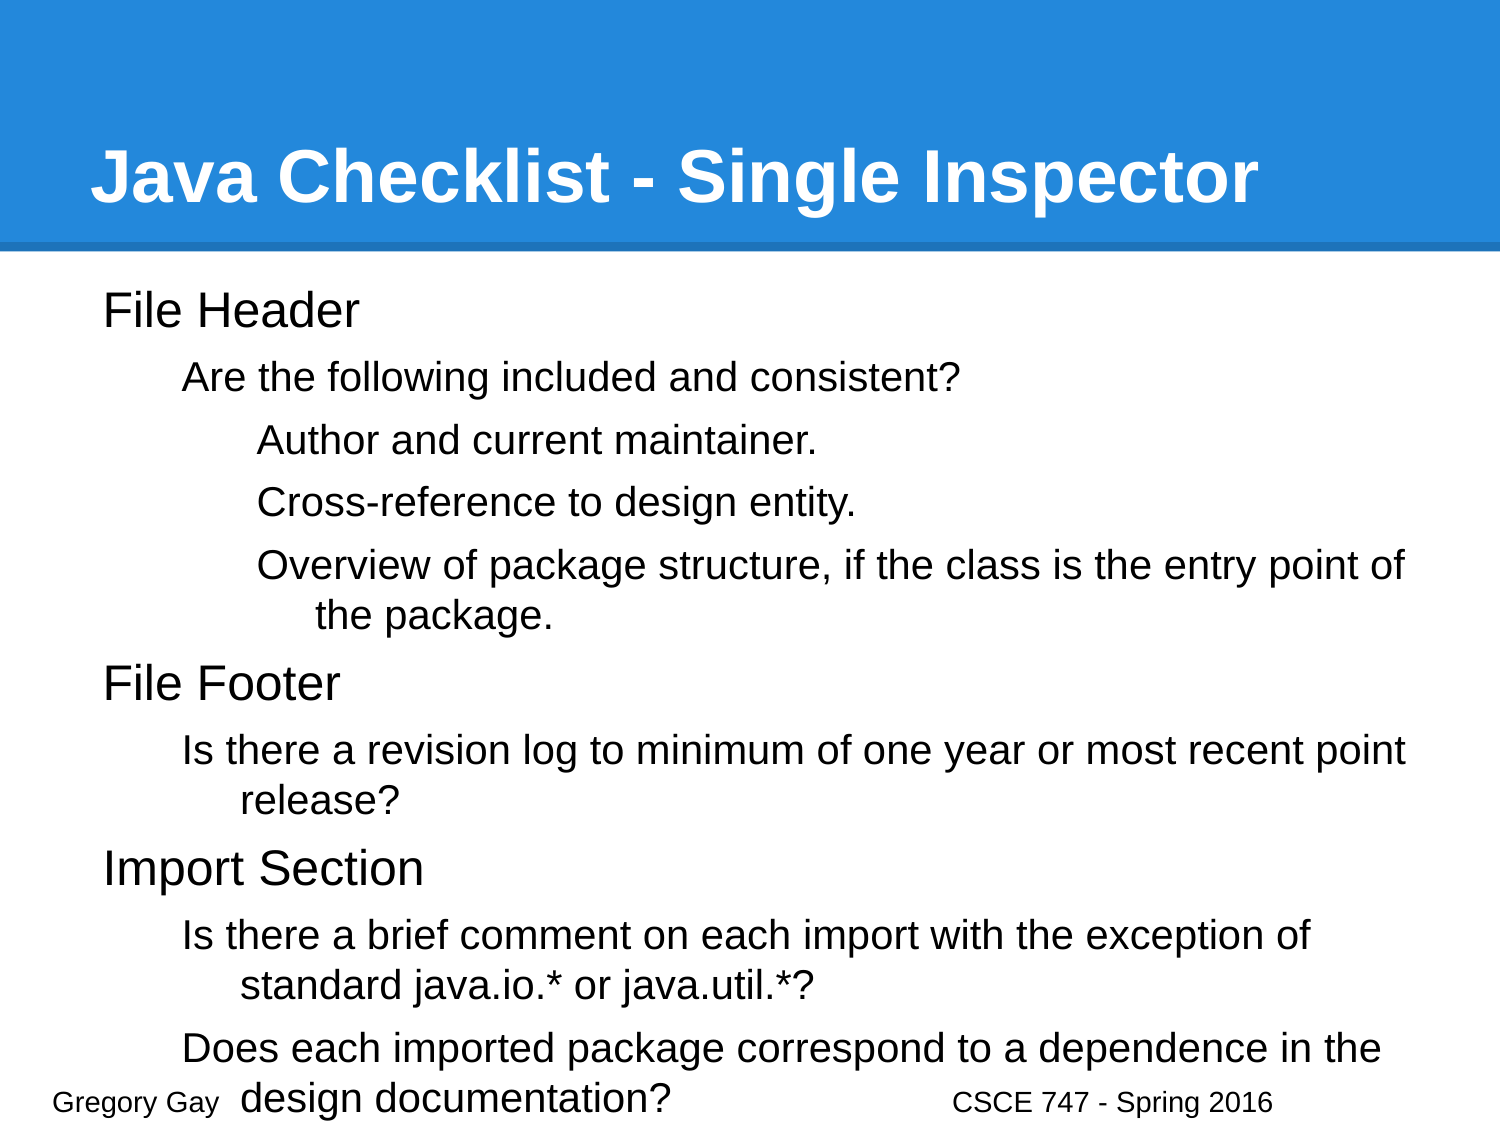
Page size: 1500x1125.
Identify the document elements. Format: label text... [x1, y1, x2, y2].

list File Header Are the following included and consistent? Author and current maintainer. Cross-reference to design entity. Overview of package structure, if the class is the entry point of the package. File Footer Is there a revision log to minimum of one year or most recent point release? Import Section Is there a brief comment on each import with the exception of standard java.io.* or java.util.*? Does each imported package correspond to a dependence in the design documentation? [75, 262, 1425, 1068]
title Java Checklist - Single Inspector [75, 45, 1425, 233]
text_box Gregory Gay CSCE 747 - Spring 2016 17 [37, 1068, 1463, 1114]
